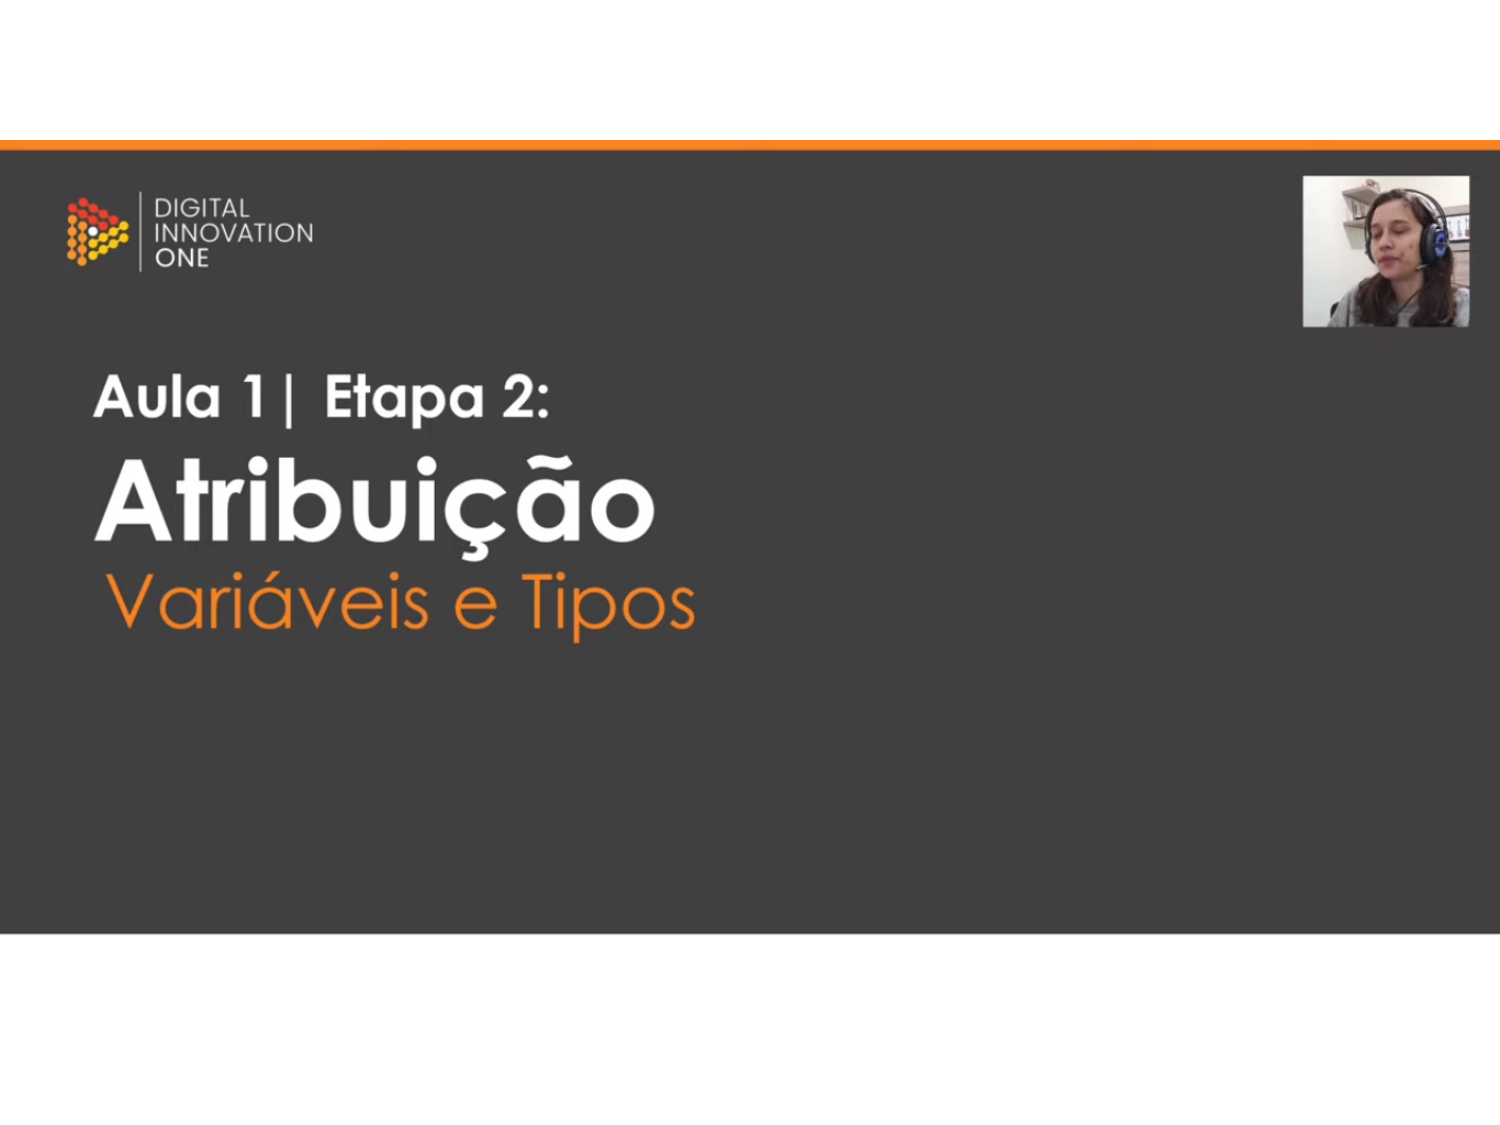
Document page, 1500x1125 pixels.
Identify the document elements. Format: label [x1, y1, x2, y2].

picture [0, 140, 1500, 985]
